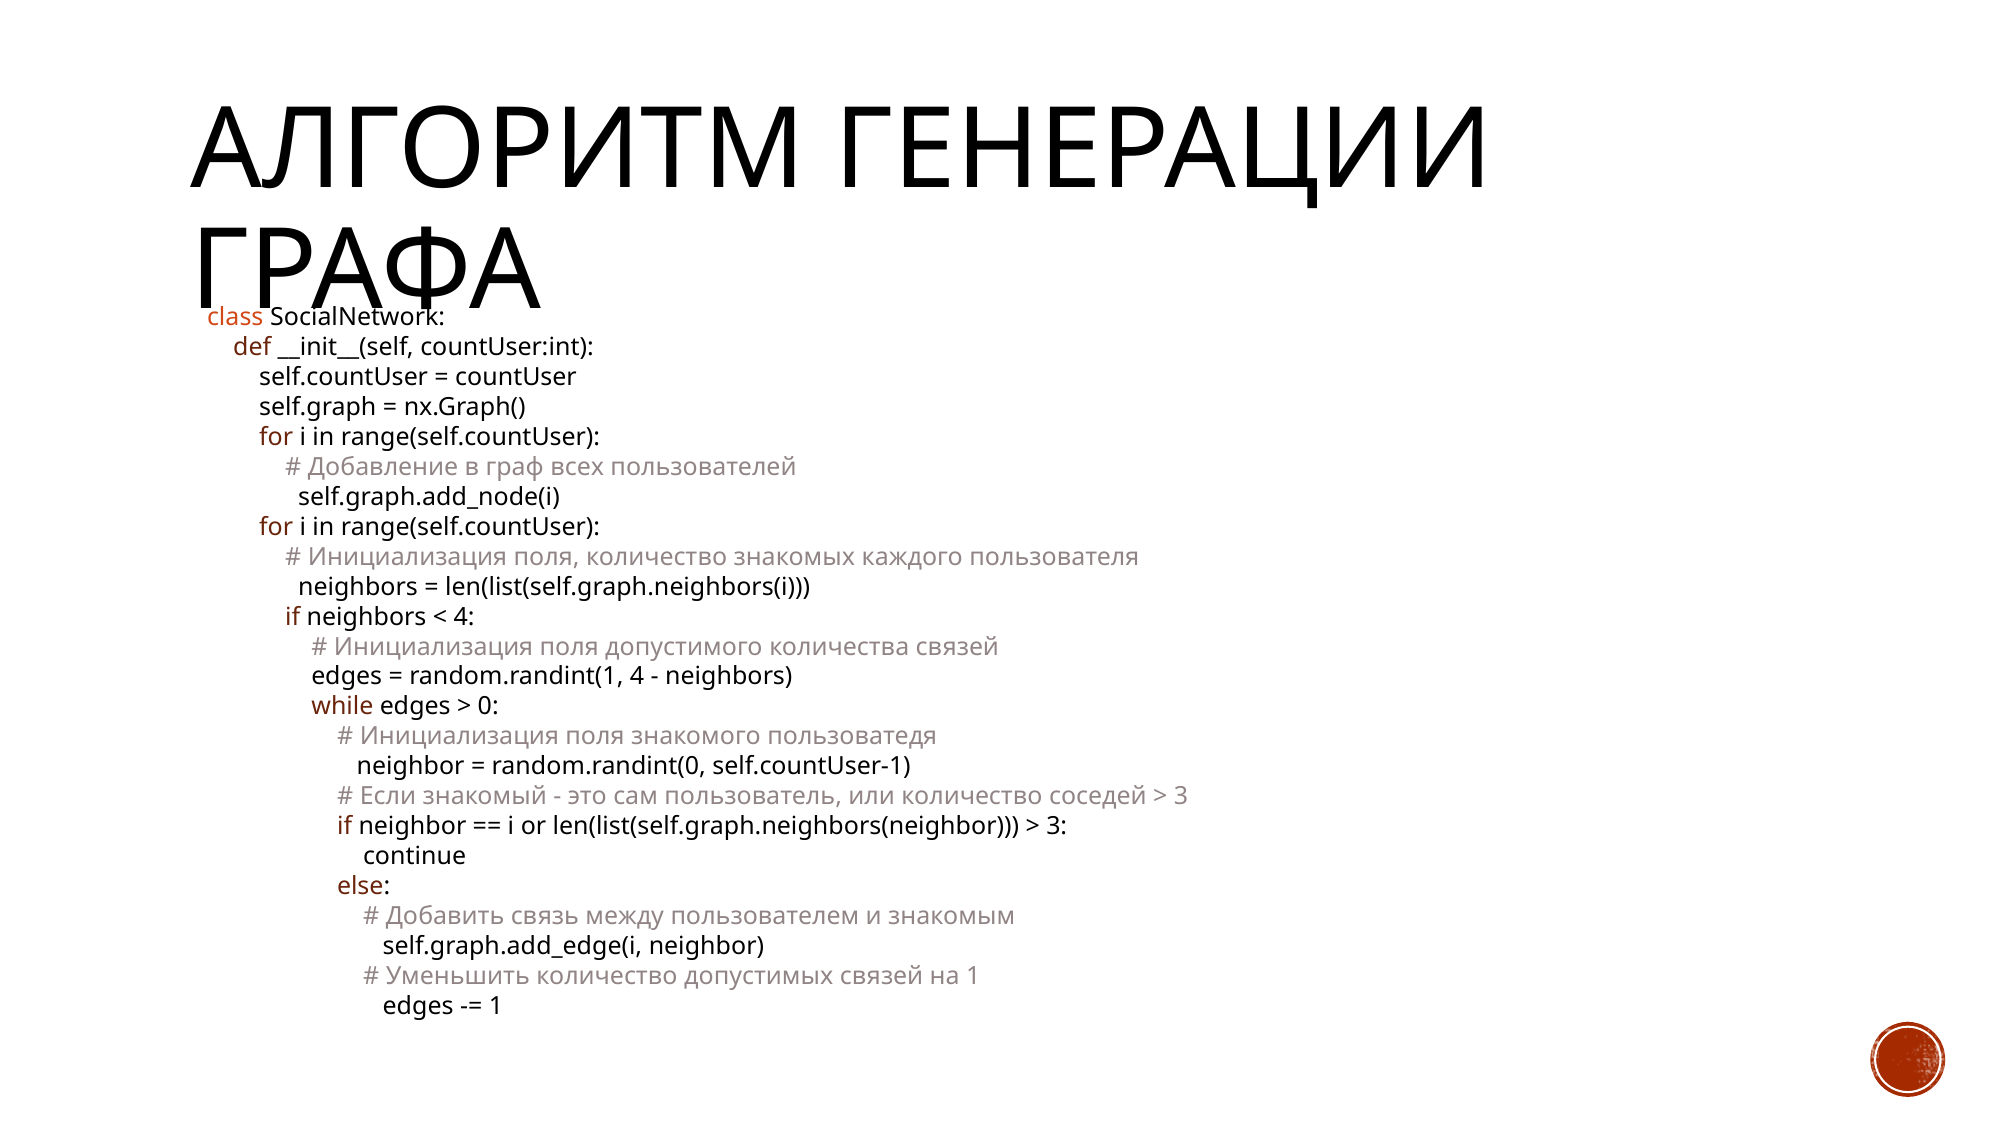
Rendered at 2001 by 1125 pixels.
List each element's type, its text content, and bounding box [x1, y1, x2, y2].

title Алгоритм генерации графа [175, 79, 1826, 344]
text_box class SocialNetwork: def __init__(self, countUser:int): self.countUser = countUser self.graph = nx.Graph() for i in range(self.countUser): # Добавление в граф всех пользователей self.graph.add_node(i) for i in range(self.countUser): # Инициализация поля, количество знакомых каждого пользователя neighbors = len(list(self.graph.neighbors(i))) if neighbors < 4: # Инициализация поля допустимого количества связей edges = random.randint(1, 4 - neighbors) while edges > 0: # Инициализация поля знакомого пользоватедя neighbor = random.randint(0, self.countUser-1) # Если знакомый - это сам пользователь, или количество соседей > 3 if neighbor == i or len(list(self.graph.neighbors(neighbor))) > 3: continue else: # Добавить связь между пользователем и знакомым self.graph.add_edge(i, neighbor) # Уменьшить количество допустимых связей на 1 edges -= 1 [192, 293, 1857, 1027]
